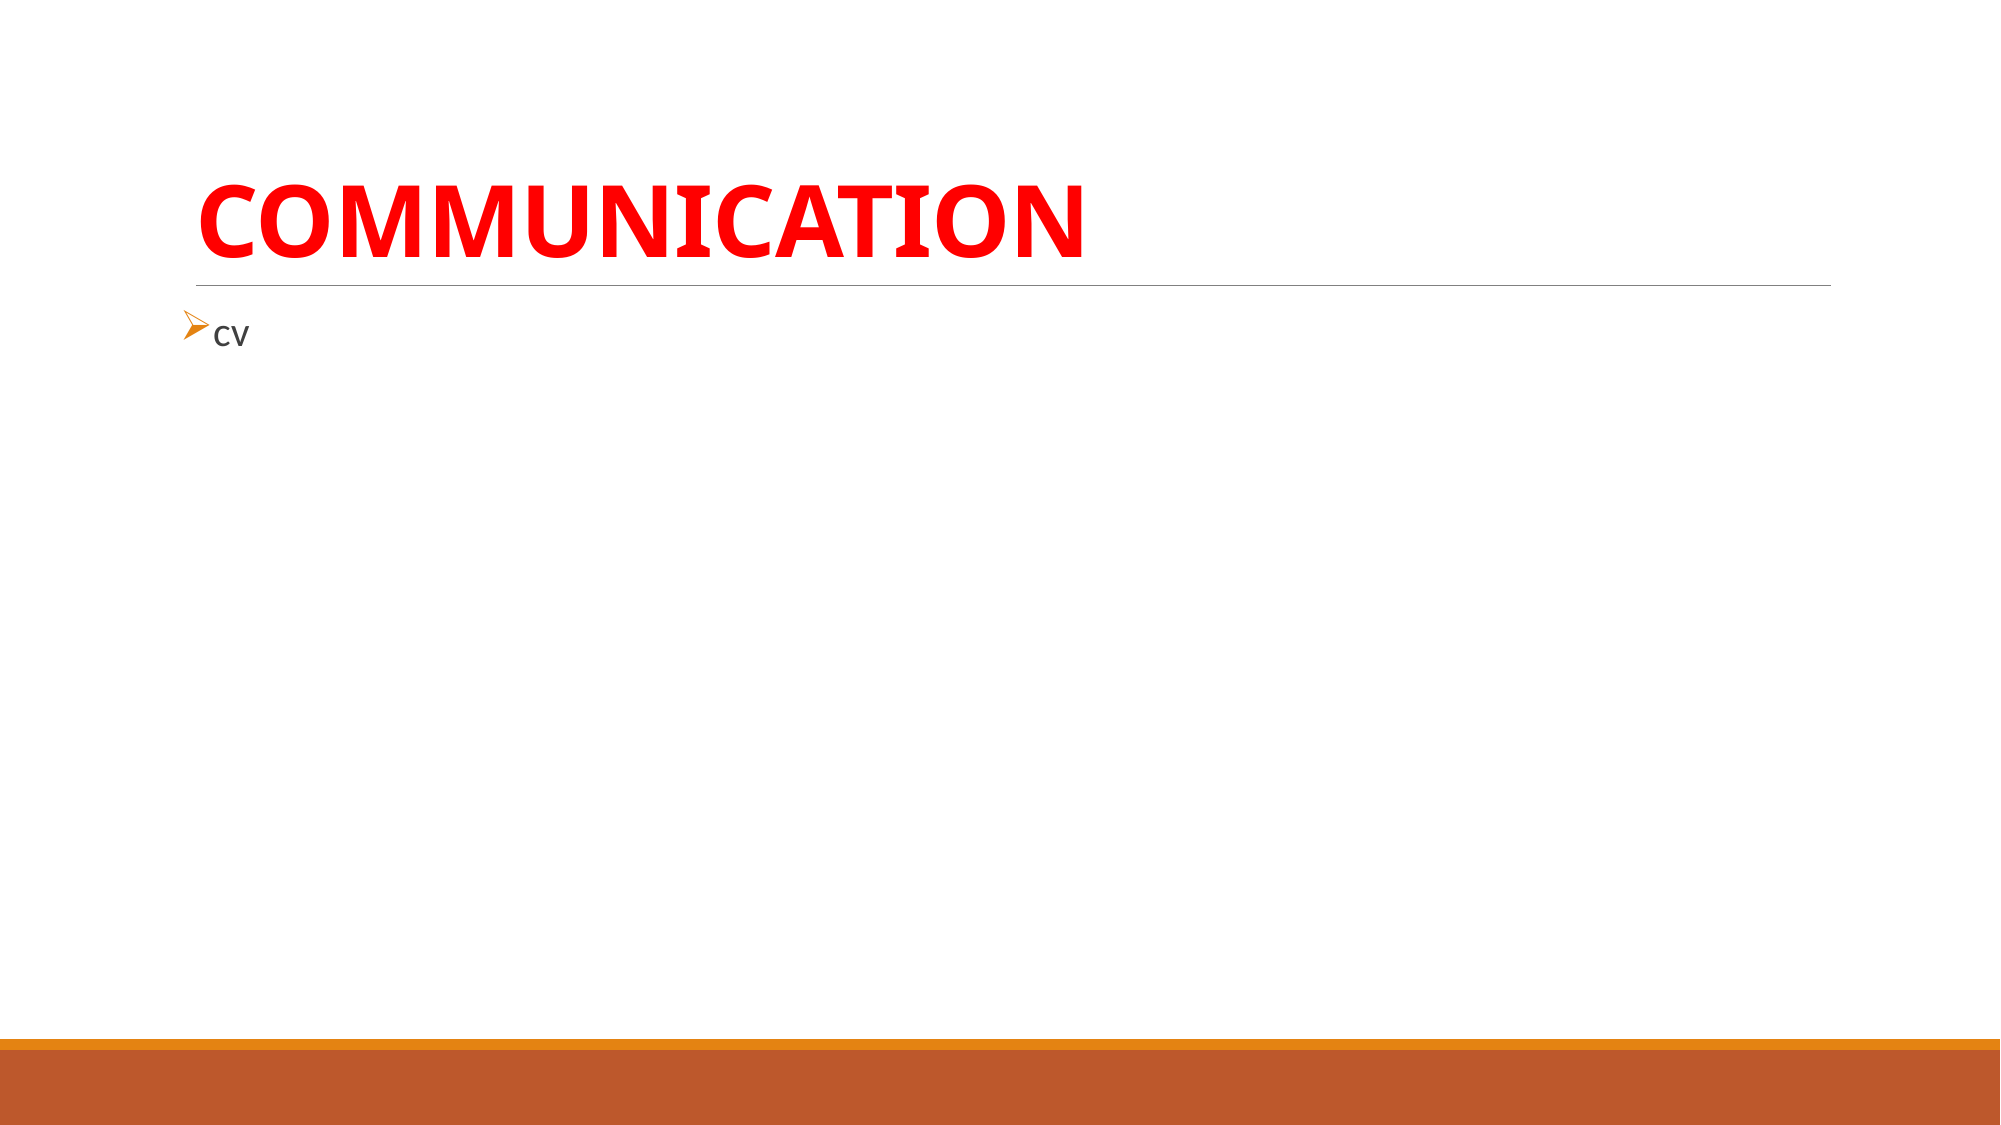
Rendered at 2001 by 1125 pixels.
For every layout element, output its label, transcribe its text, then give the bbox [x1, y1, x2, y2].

title COMMUNICATION [180, 47, 1830, 285]
list cv [180, 302, 1830, 963]
